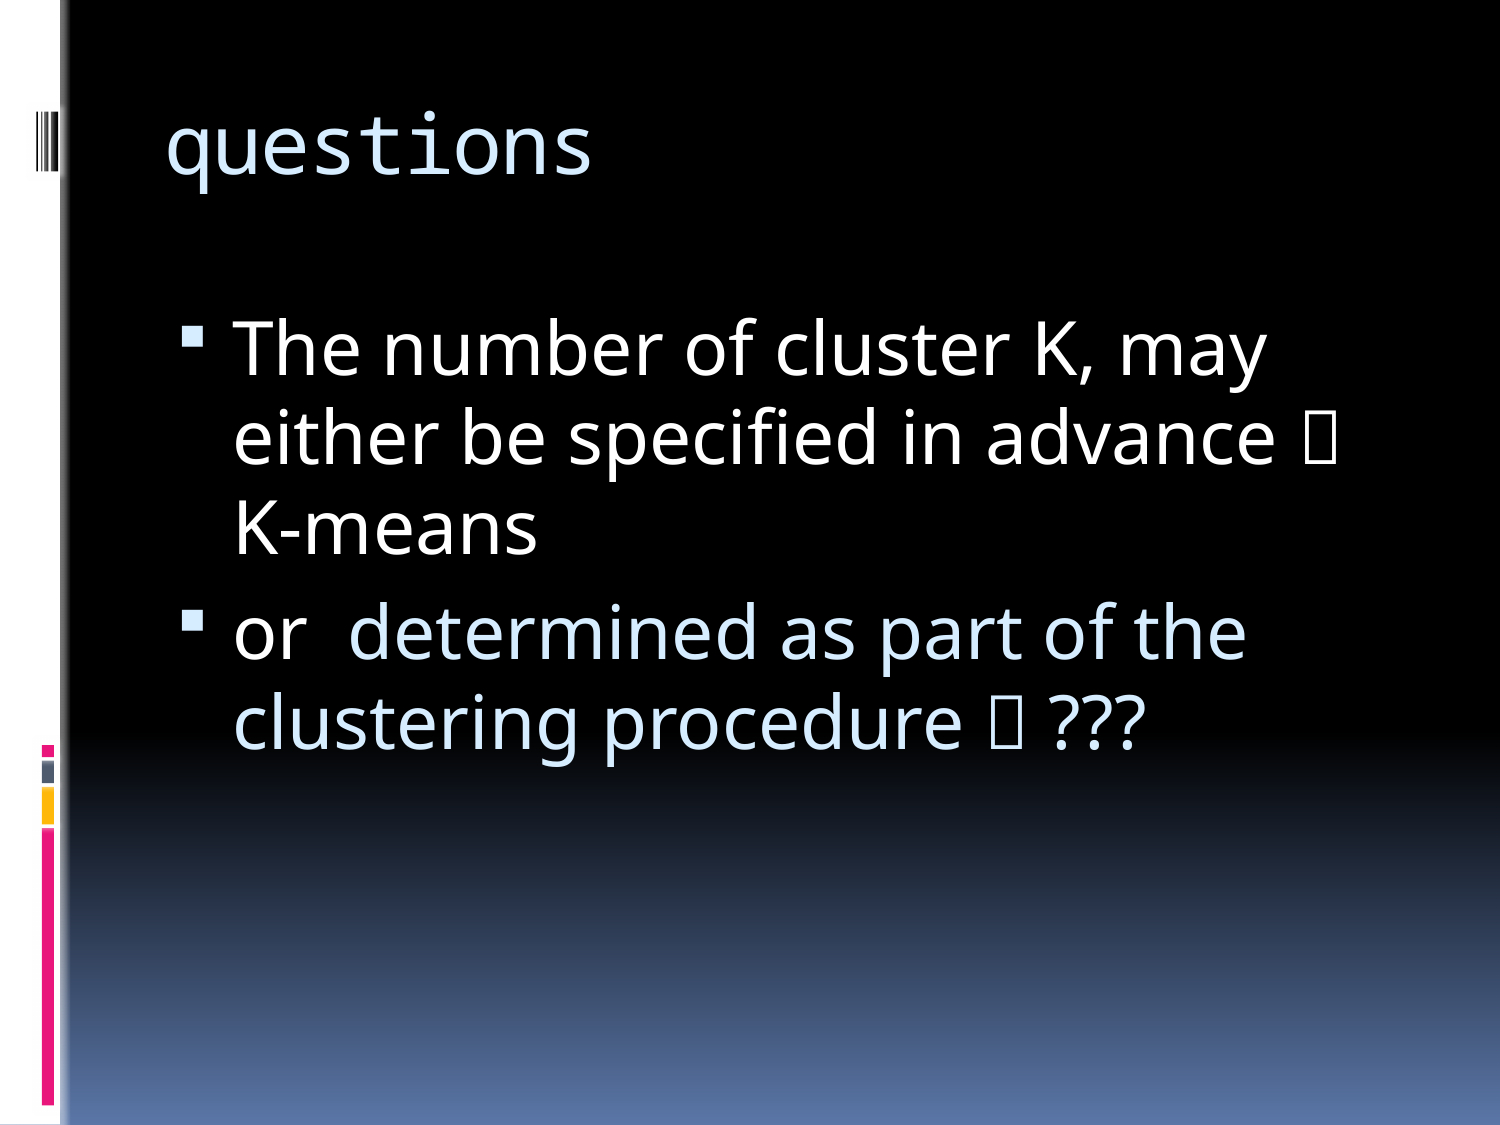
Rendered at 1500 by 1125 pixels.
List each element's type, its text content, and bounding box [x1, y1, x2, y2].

list The number of cluster K, may either be specified in advance  K-means or determined as part of the clustering procedure  ??? [150, 292, 1425, 1043]
title questions [150, 83, 1425, 234]
